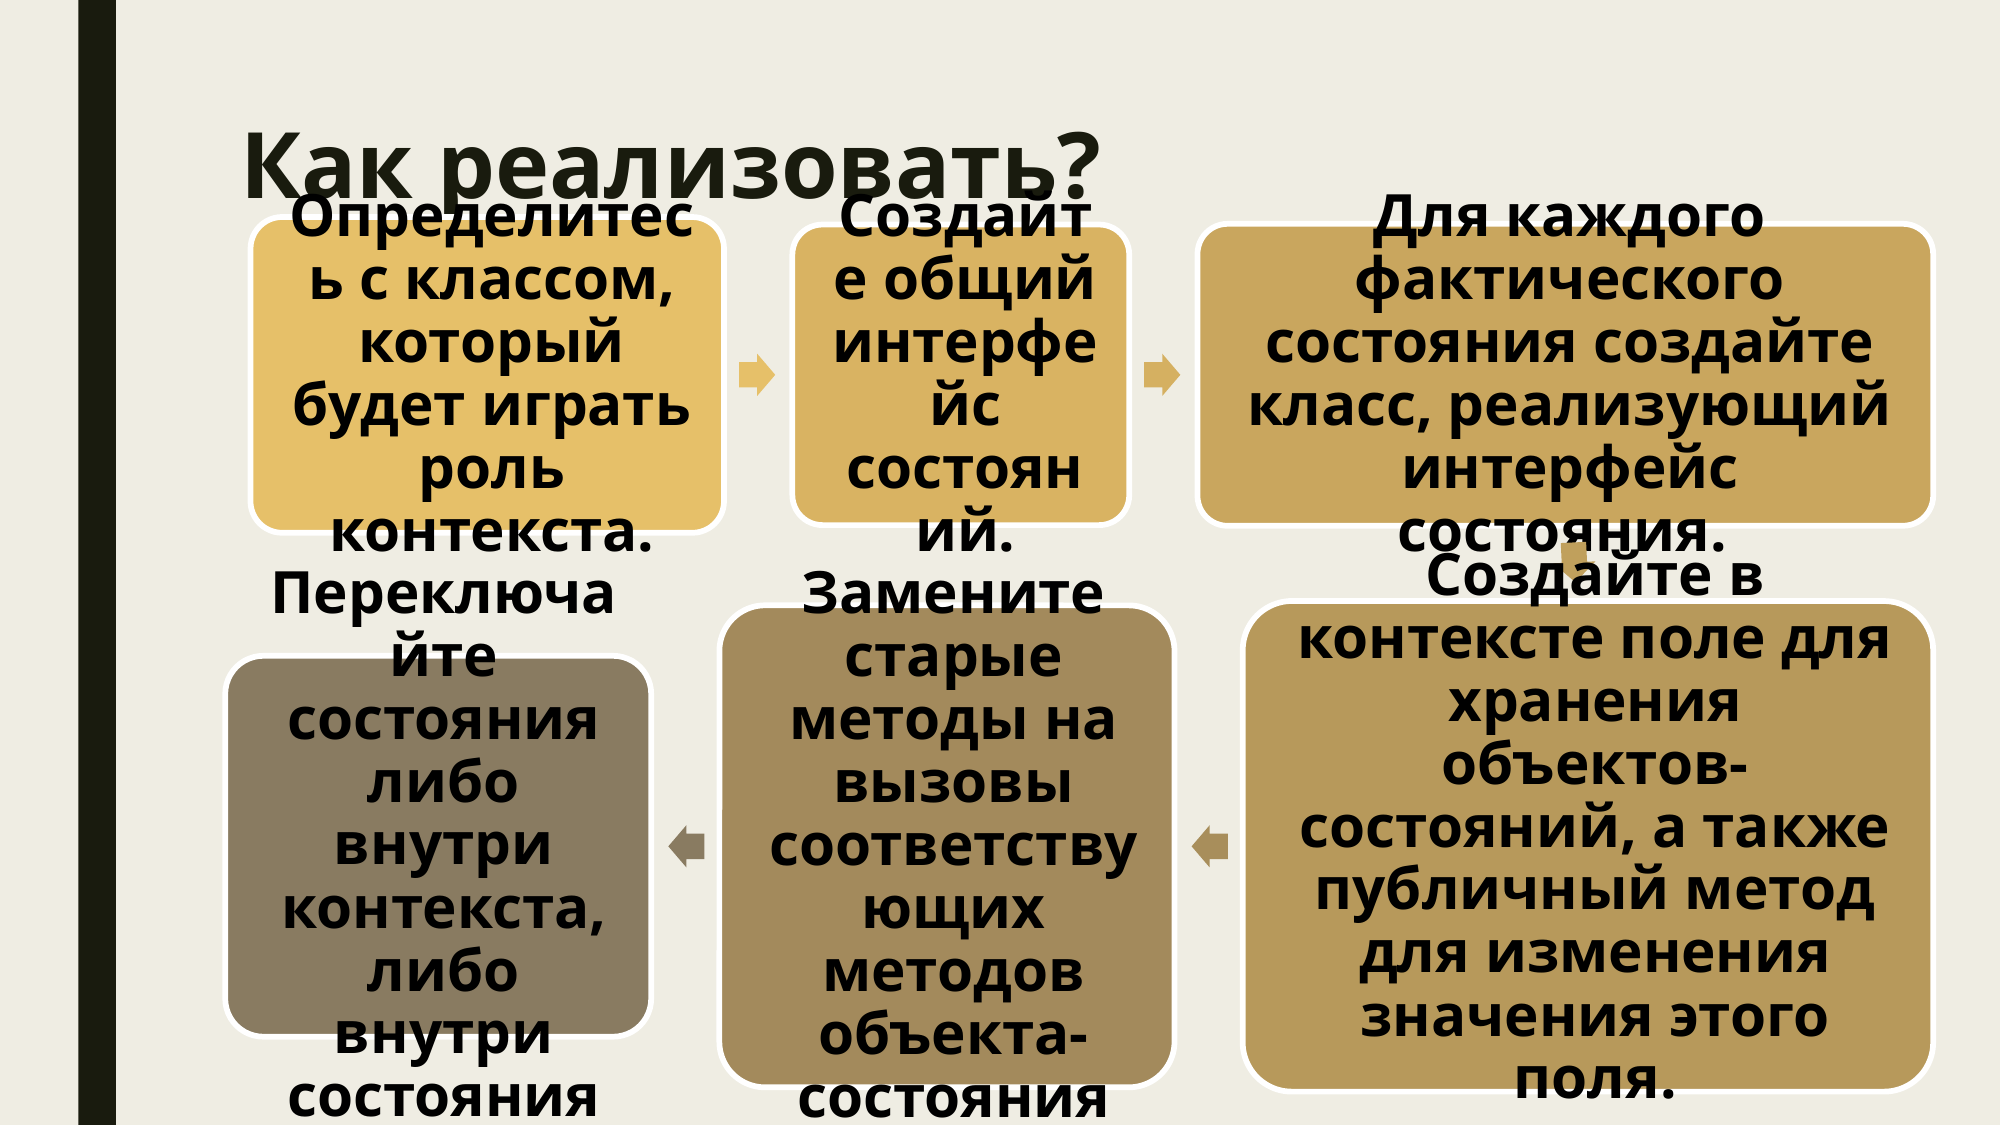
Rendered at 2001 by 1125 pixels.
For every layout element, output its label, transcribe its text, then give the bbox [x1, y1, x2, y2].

title Как реализовать? [225, 112, 1800, 215]
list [224, 215, 1934, 1094]
